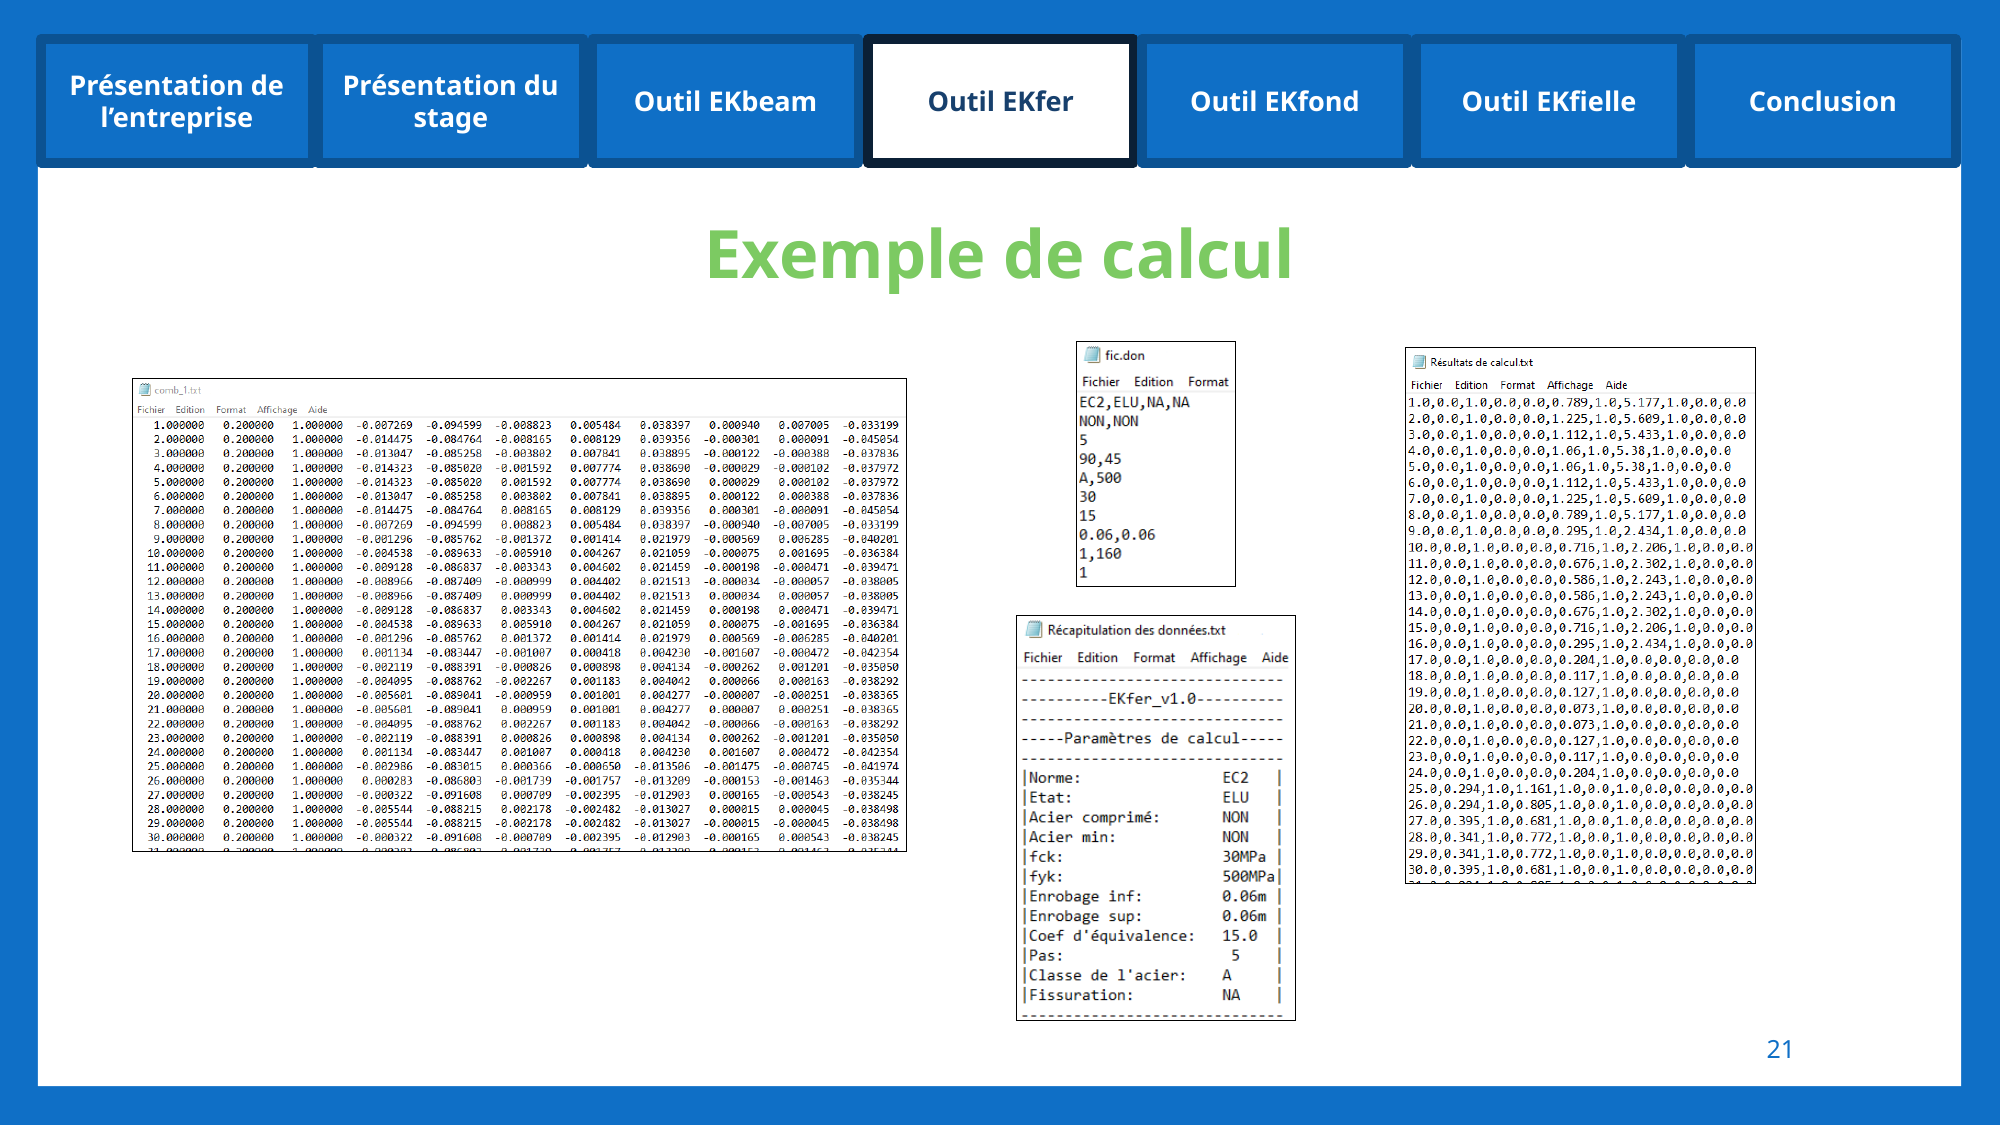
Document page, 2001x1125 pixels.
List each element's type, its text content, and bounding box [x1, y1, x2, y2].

picture [1015, 614, 1297, 1022]
slide_number 21 [1530, 1020, 1811, 1081]
picture [1405, 346, 1756, 884]
text_box Outil EKfer [866, 37, 1135, 164]
text_box Outil EKfielle [1415, 37, 1683, 164]
picture [132, 378, 907, 852]
text_box Exemple de calcul [689, 204, 1311, 299]
picture [1076, 340, 1236, 588]
text_box Conclusion [1689, 37, 1957, 164]
text_box Présentation du stage [316, 37, 585, 164]
text_box Outil EKbeam [591, 37, 860, 164]
text_box Présentation de l’entreprise [39, 37, 314, 164]
text_box Outil EKfond [1141, 37, 1409, 164]
